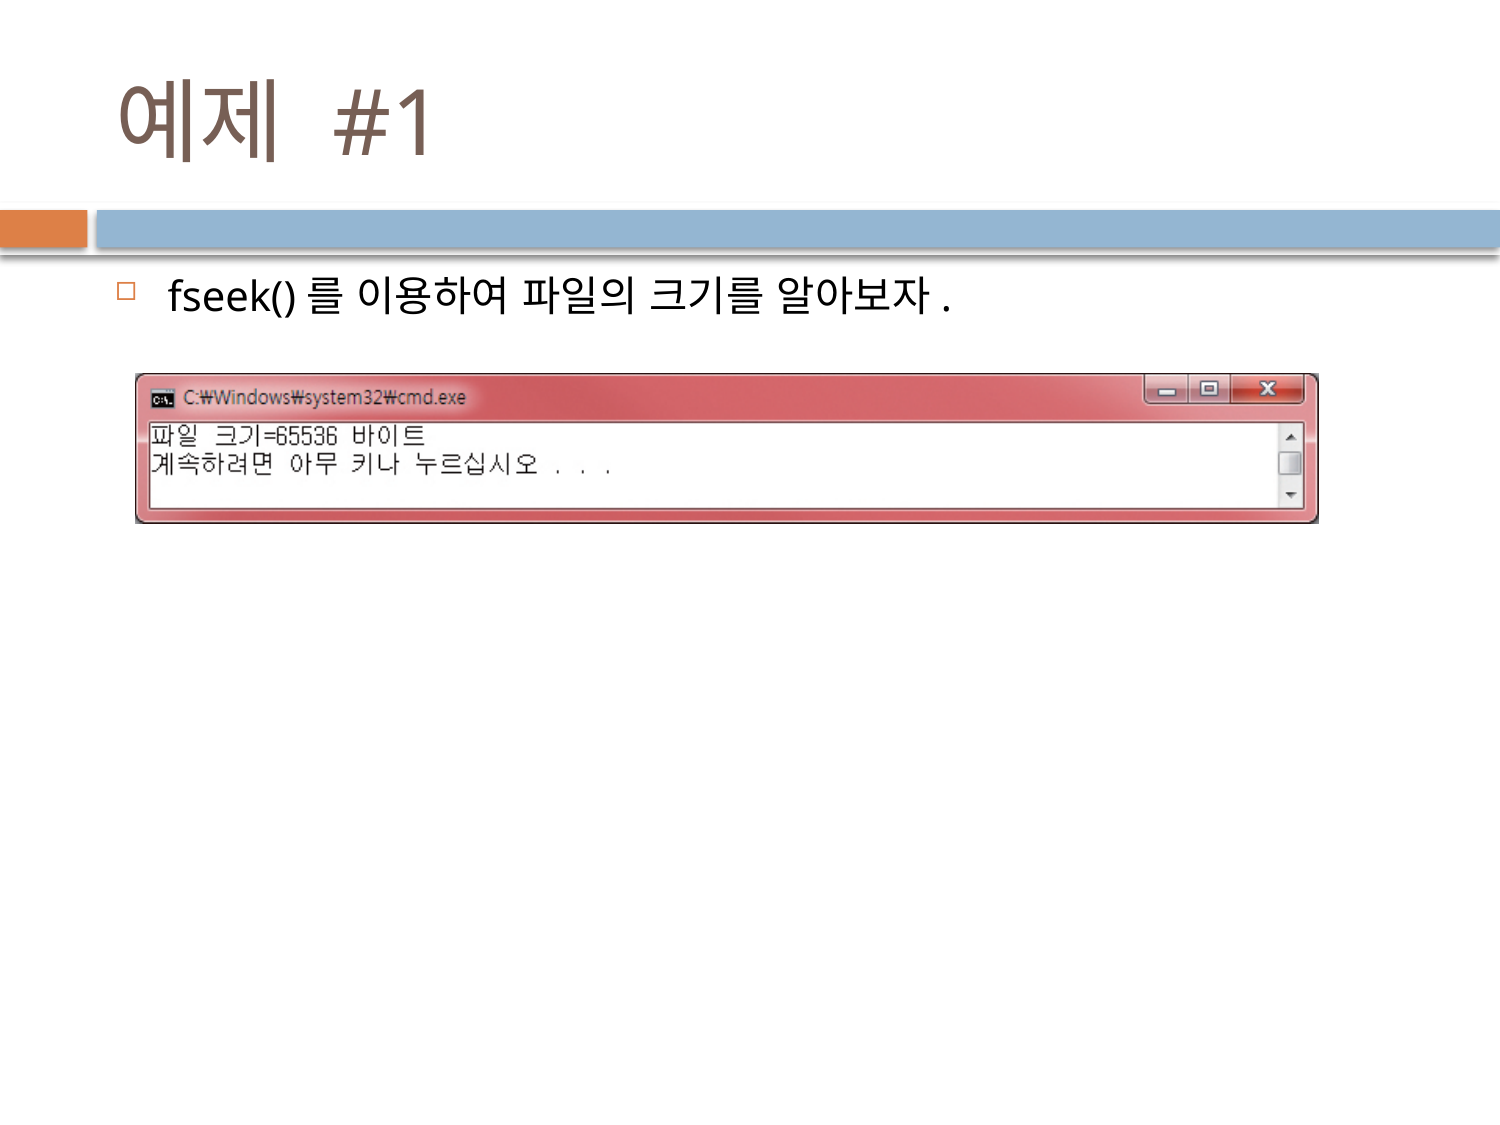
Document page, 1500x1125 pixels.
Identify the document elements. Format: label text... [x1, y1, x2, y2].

picture [135, 373, 1319, 524]
title 예제 #1 [100, 37, 1438, 200]
list fseek()를 이용하여 파일의 크기를 알아보자. [100, 262, 1438, 1000]
